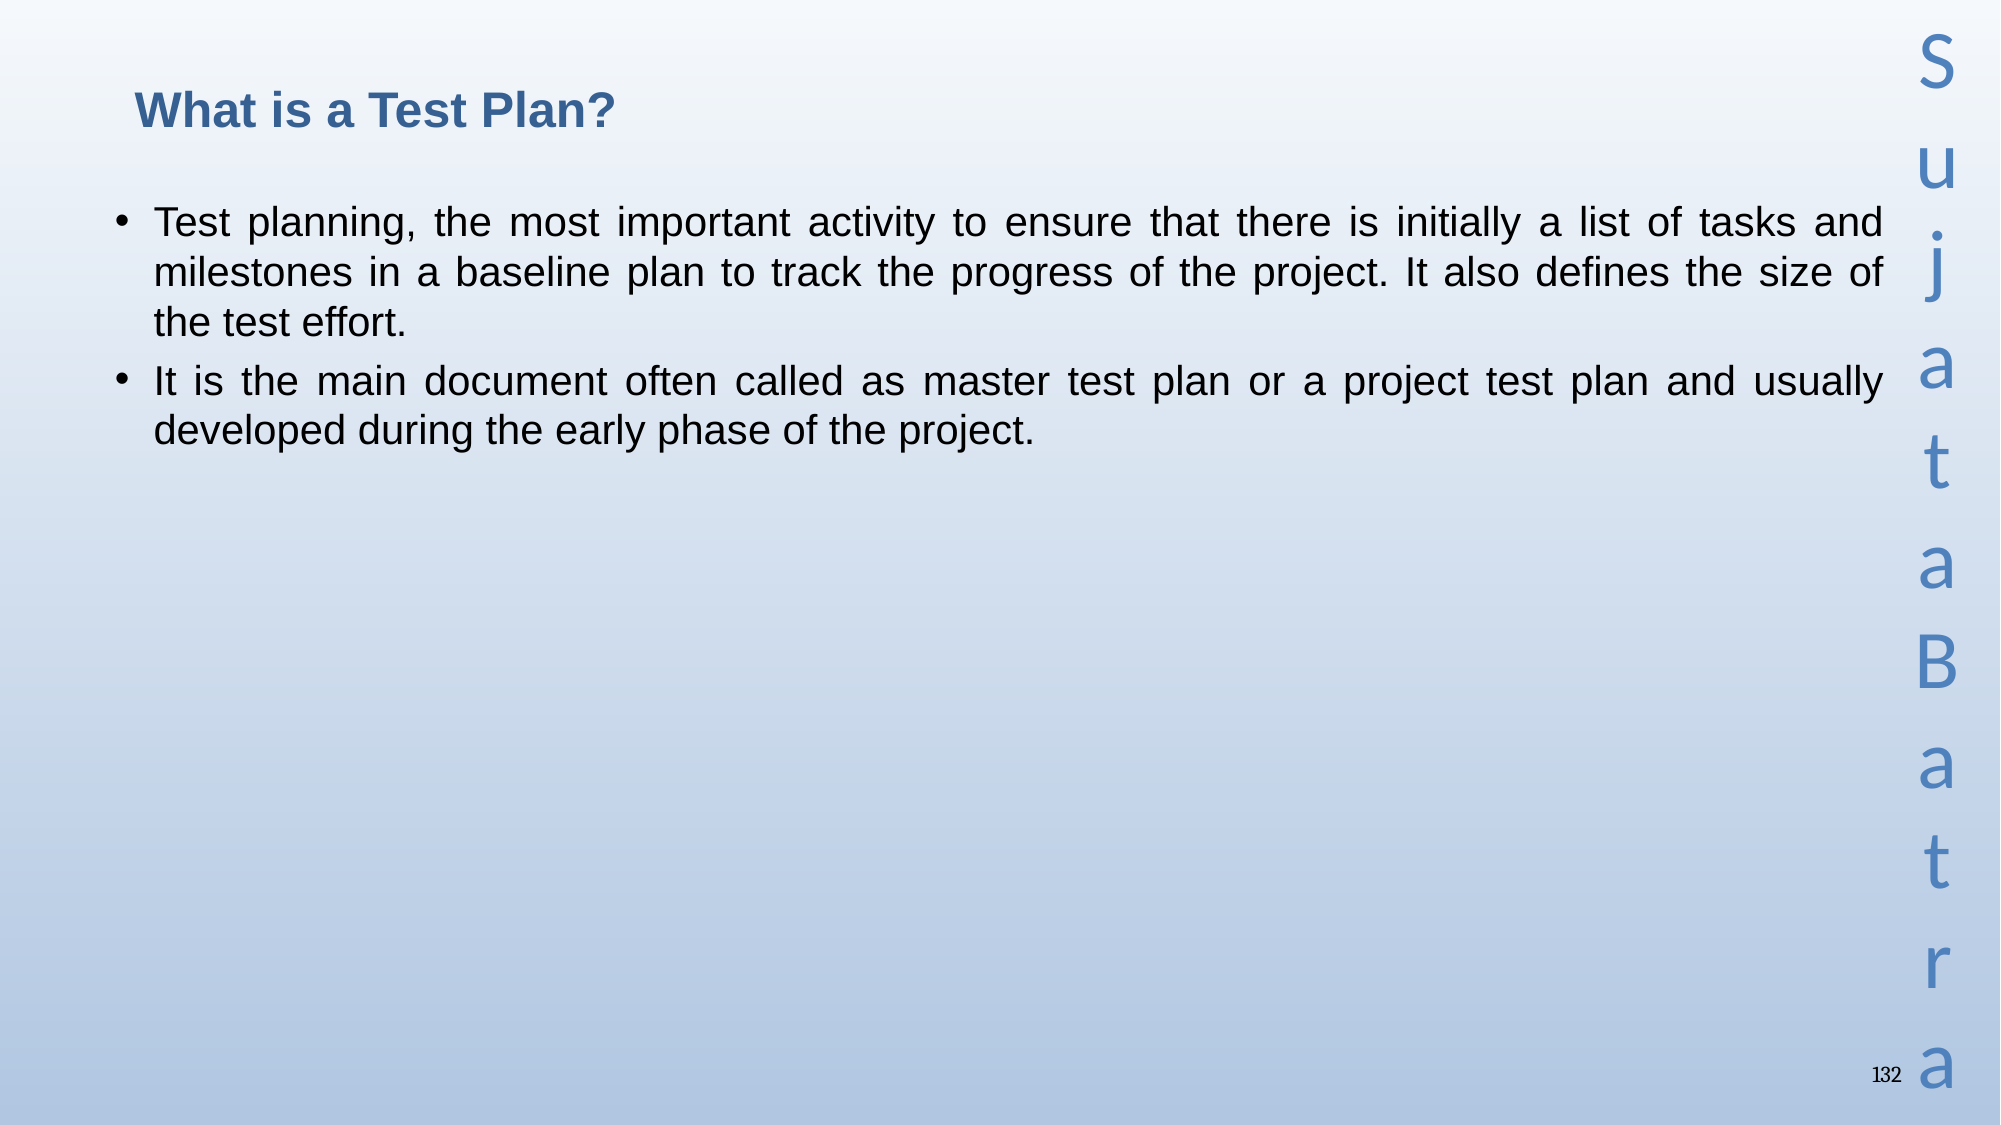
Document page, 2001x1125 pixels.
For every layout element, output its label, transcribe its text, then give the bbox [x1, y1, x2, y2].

title What is a Test Plan? [119, 83, 1473, 187]
list Test planning, the most important activity to ensure that there is initially a list of tasks and milestones in a baseline plan to track the progress of the project. It also defines the size of the test effort. It is the main document often called as master test plan or a project test plan and usually developed during the early phase of the project. [99, 187, 1900, 930]
